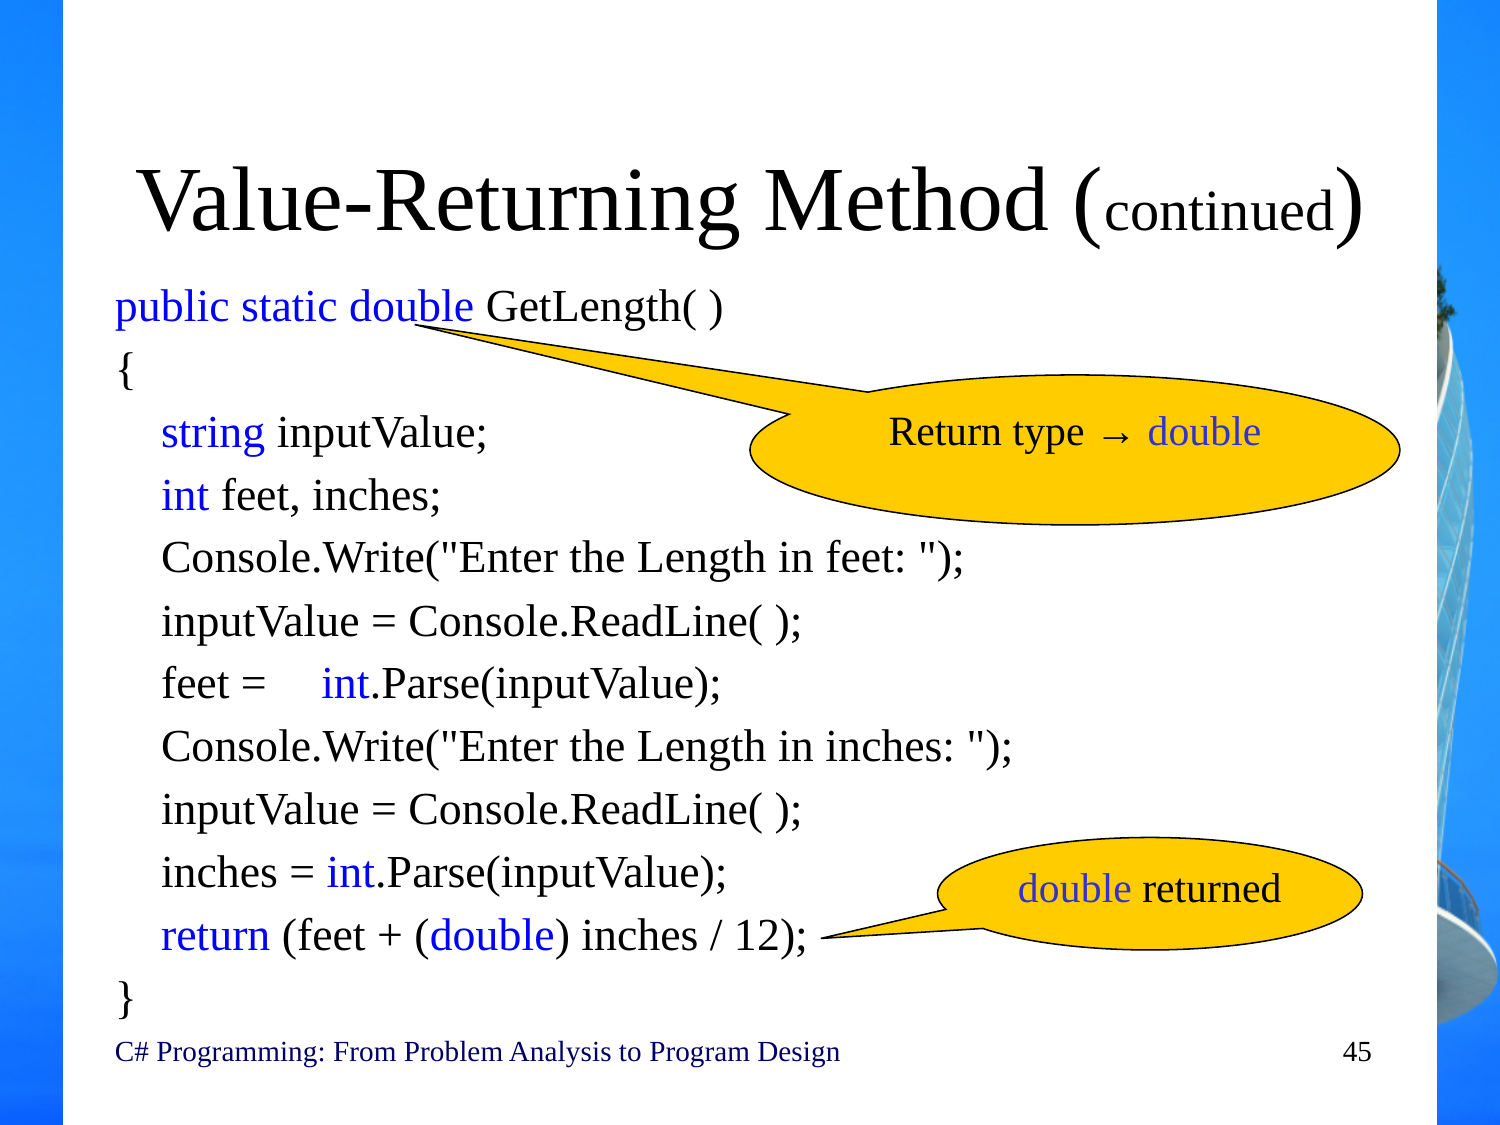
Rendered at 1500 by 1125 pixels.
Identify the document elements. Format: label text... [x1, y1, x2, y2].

text_box Return type → double [414, 324, 1400, 525]
slide_number 45 [1074, 1024, 1388, 1101]
footer C# Programming: From Problem Analysis to Program Design [99, 1024, 988, 1101]
list public static double GetLength( ) { string inputValue; int feet, inches; Console.Write("Enter the Length in feet: "); inputValue = Console.ReadLine( ); feet = int.Parse(inputValue); Console.Write("Enter the Length in inches: "); inputValue = Console.ReadLine( ); inches = int.Parse(inputValue); return (feet + (double) inches / 12); } [99, 275, 1325, 950]
text_box double returned [820, 837, 1363, 950]
picture [0, 0, 63, 1125]
picture [1437, 0, 1500, 1125]
title Value-Returning Method (continued) [112, 99, 1388, 288]
